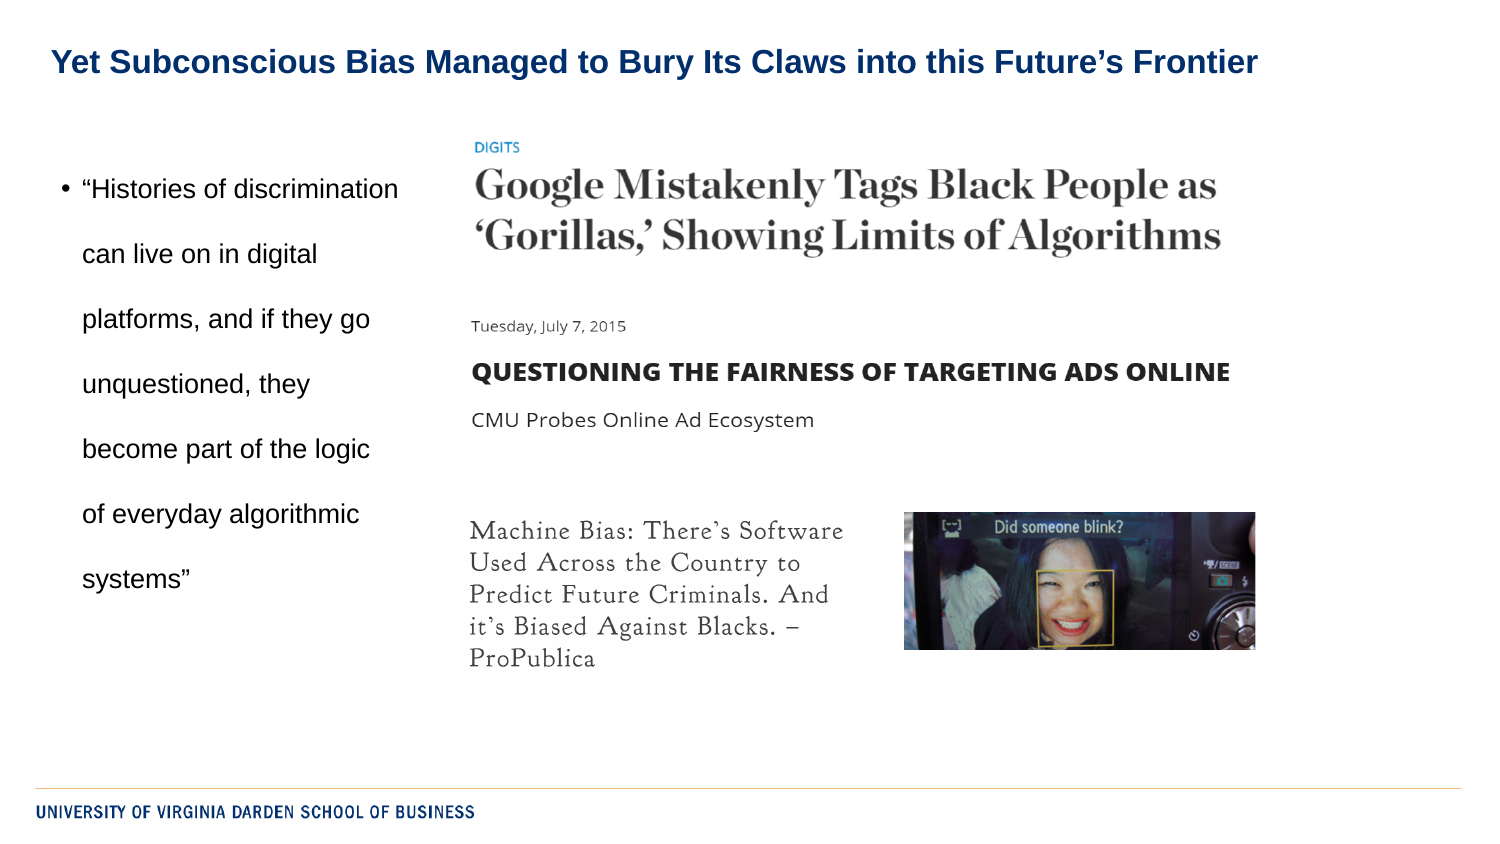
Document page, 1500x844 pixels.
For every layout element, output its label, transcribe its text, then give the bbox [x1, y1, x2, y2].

title Yet Subconscious Bias Managed to Bury Its Claws into this Future’s Frontier [35, 32, 1410, 85]
picture [462, 511, 853, 674]
picture [468, 128, 1257, 276]
picture [903, 512, 1257, 650]
picture [0, 778, 1500, 844]
picture [468, 305, 1247, 445]
text_box “Histories of discrimination can live on in digital platforms, and if they go unquestioned, they become part of the logic of everyday algorithmic systems” [46, 131, 415, 602]
